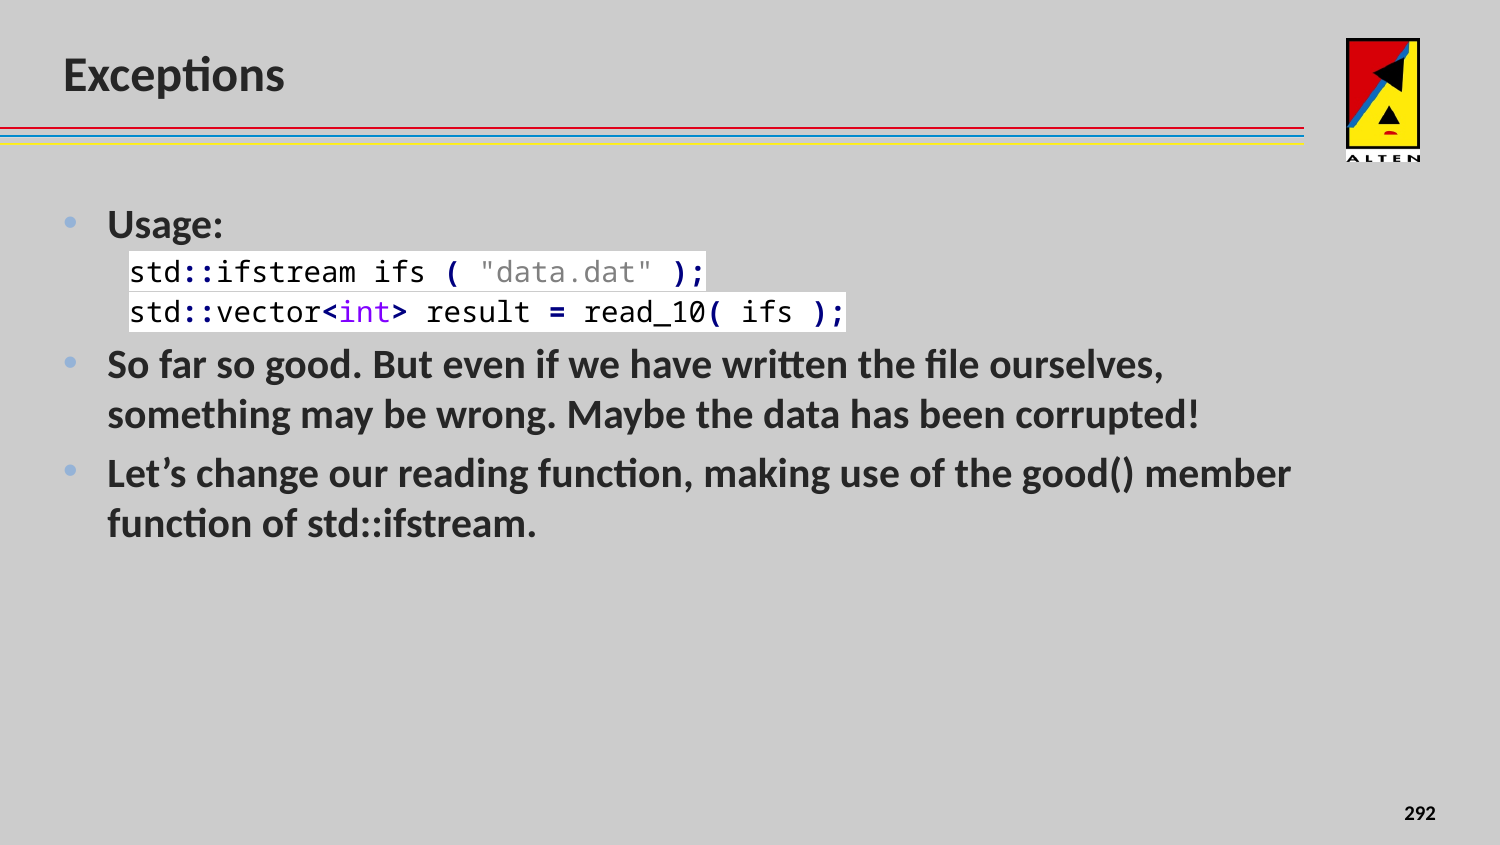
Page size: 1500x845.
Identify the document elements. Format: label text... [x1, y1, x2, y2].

list Usage: std::ifstream ifs ( "data.dat" ); std::vector<int> result = read_10( ifs ); So far so good. But even if we have written the file ourselves, something may be wrong. Maybe the data has been corrupted! Let’s change our reading function, making use of the good() member function of std::ifstream. [62, 196, 1303, 555]
picture [0, 127, 1304, 134]
picture [0, 138, 1304, 145]
slide_number 179 [1322, 778, 1437, 845]
picture [1346, 38, 1420, 162]
title Exceptions [63, 15, 1305, 128]
